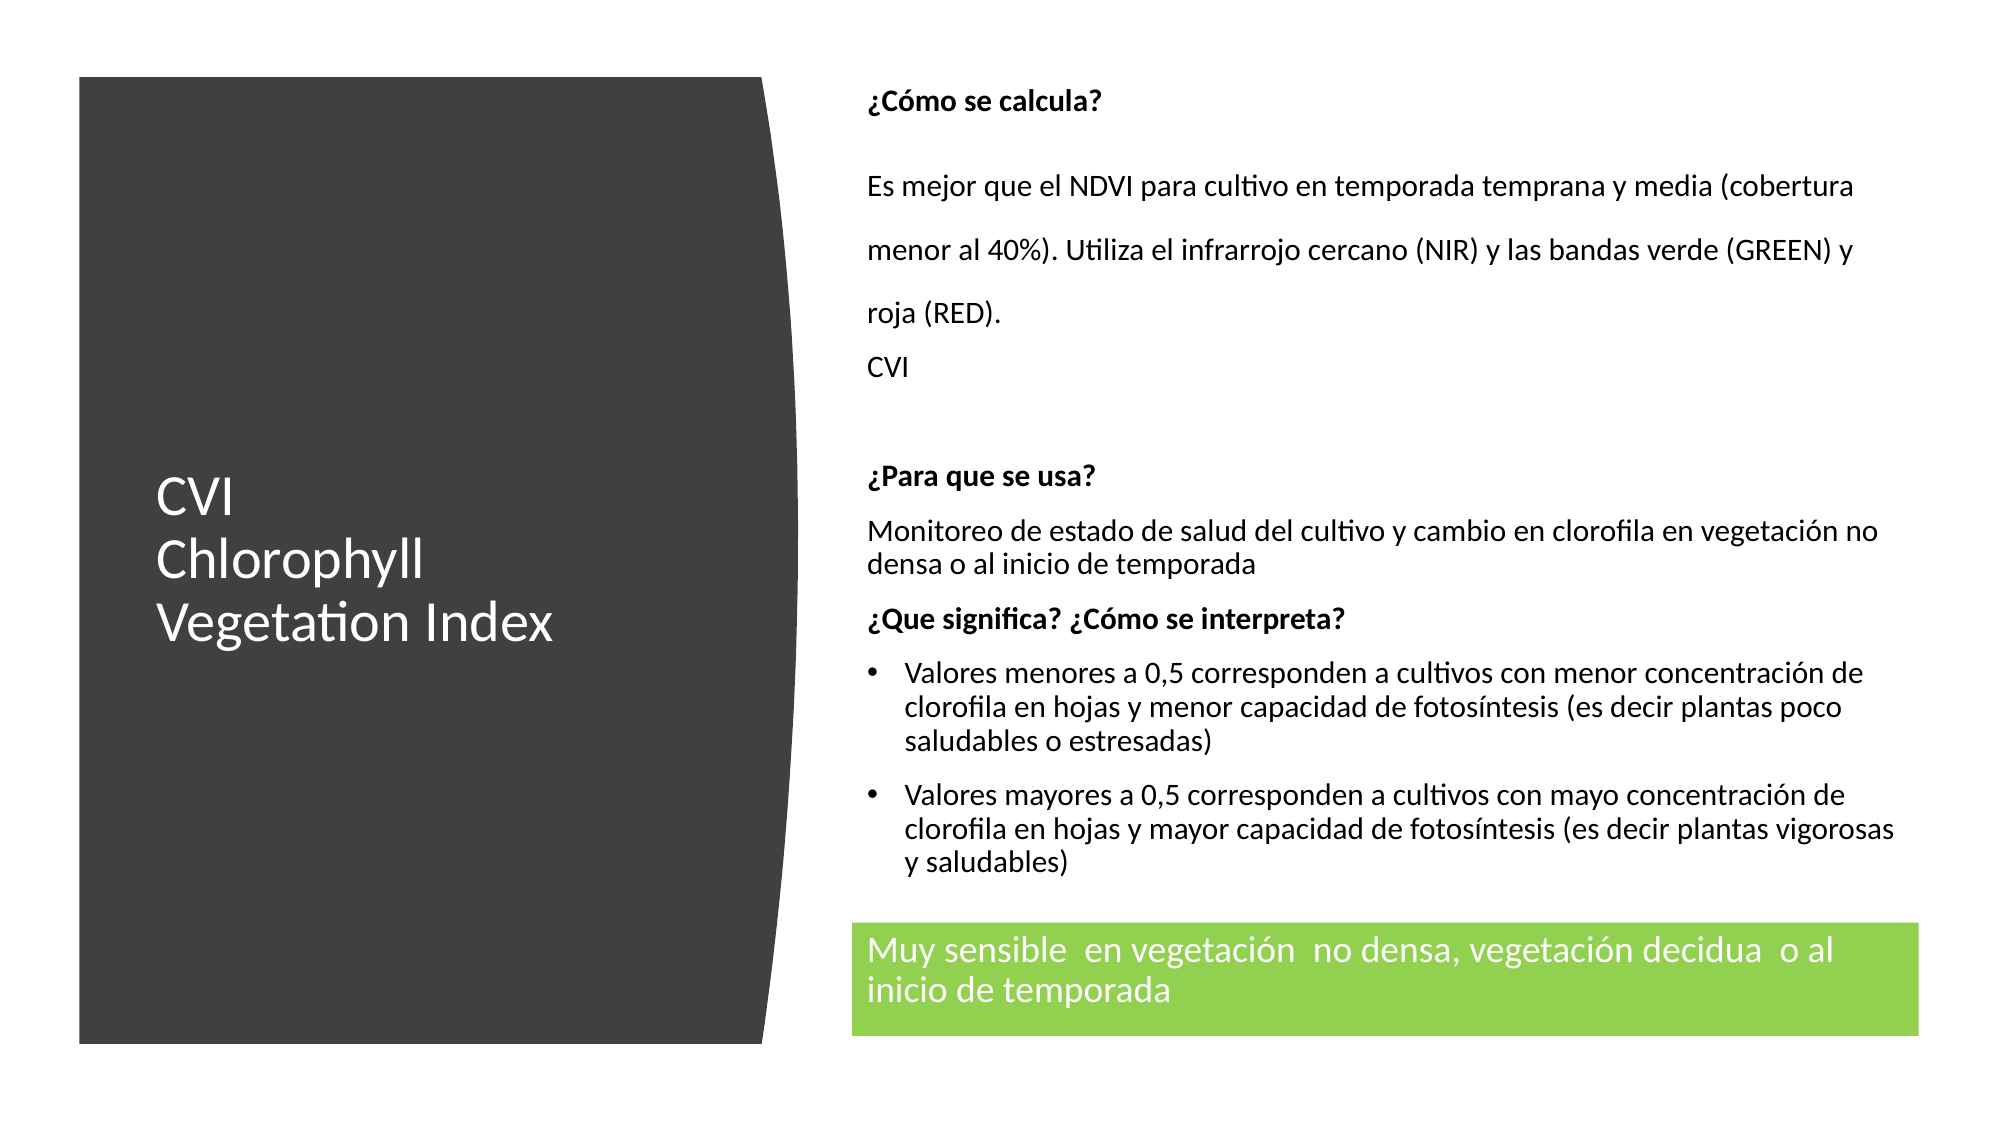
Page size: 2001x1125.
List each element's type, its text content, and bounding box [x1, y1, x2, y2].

text_box Muy sensible en vegetación no densa, vegetación decidua o al inicio de temporada [852, 922, 1919, 1036]
title CVI Chlorophyll Vegetation Index [141, 166, 702, 953]
text_box [78, 76, 800, 1045]
